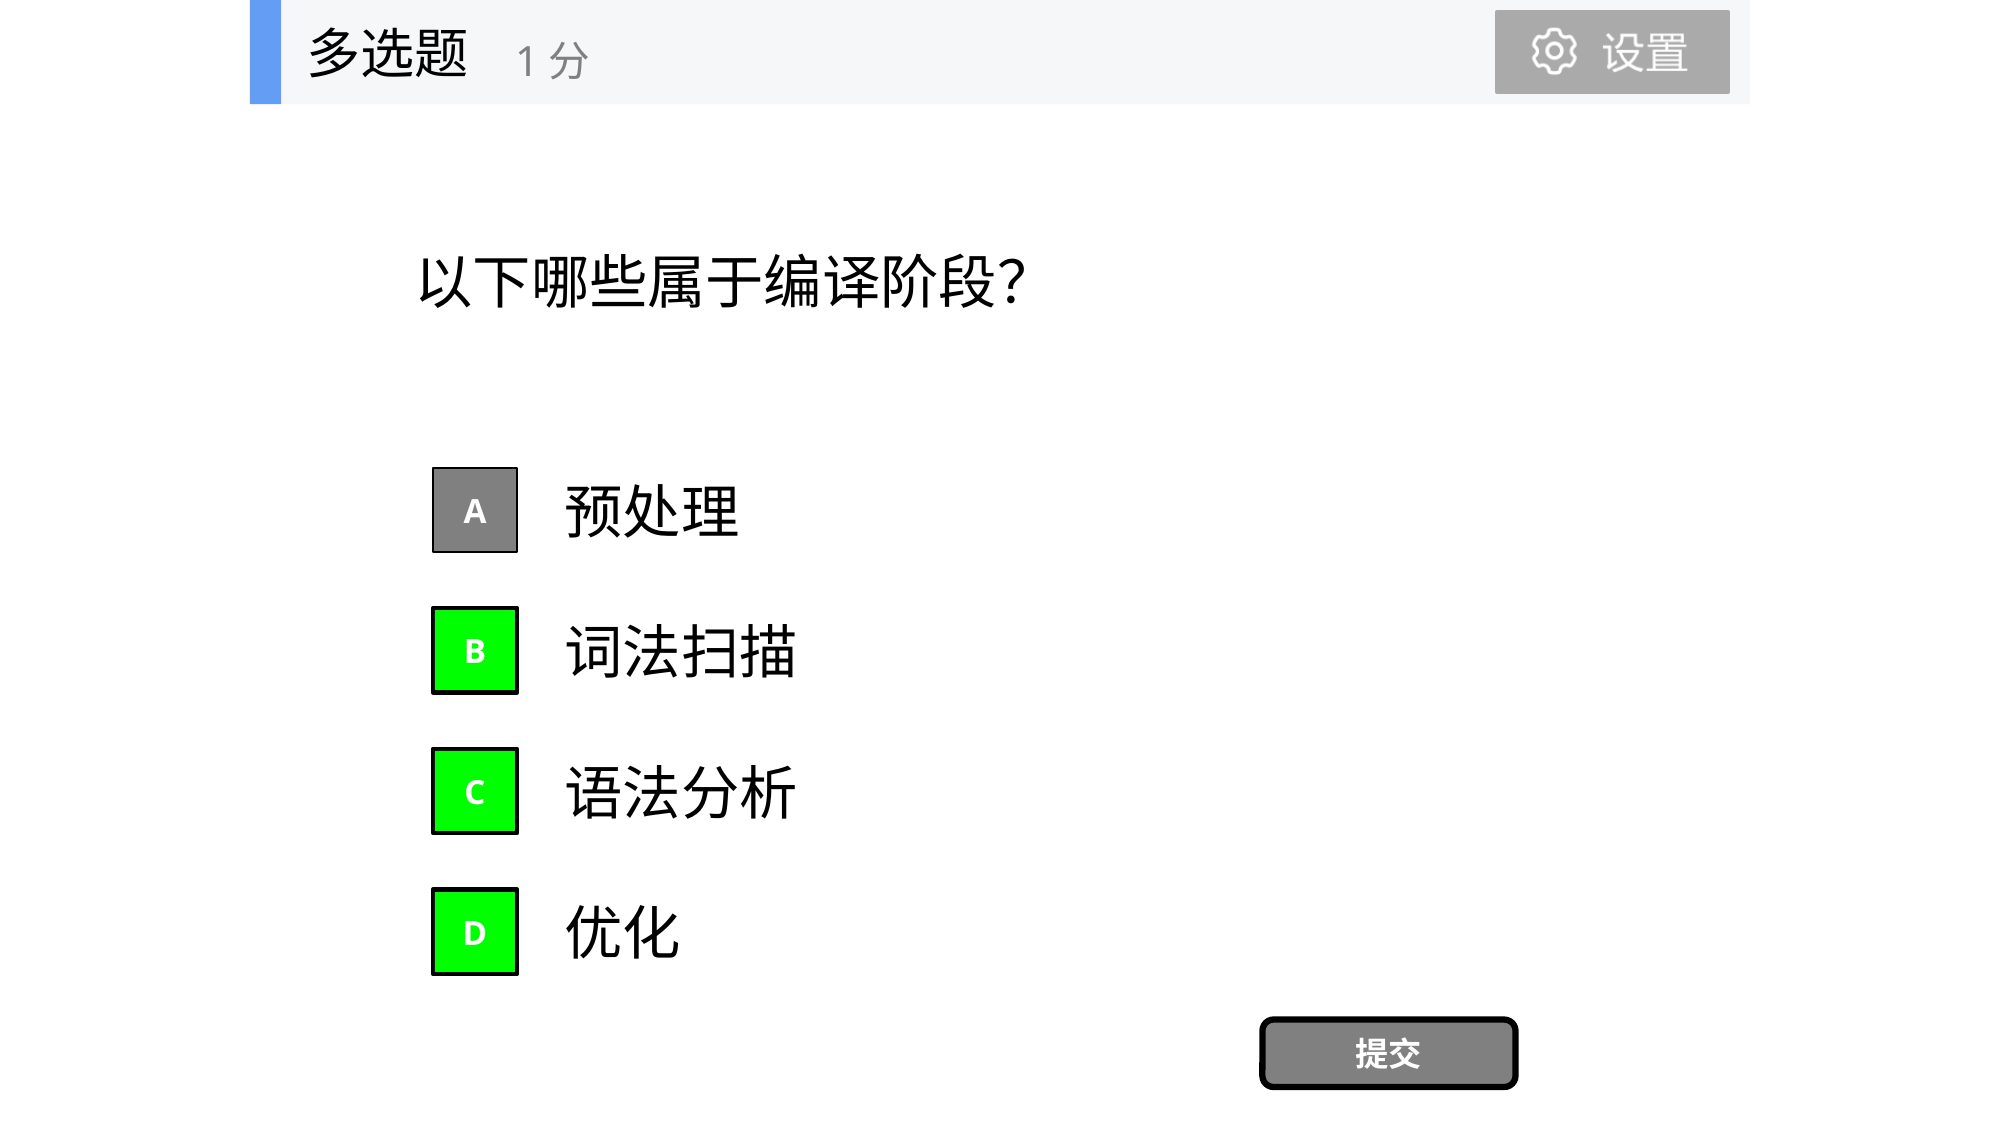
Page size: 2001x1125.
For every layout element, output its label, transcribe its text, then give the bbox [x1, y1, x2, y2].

text_box C [432, 748, 518, 834]
picture [1495, 9, 1730, 95]
text_box 优化 [549, 878, 1600, 985]
text_box 词法扫描 [549, 597, 1600, 703]
text_box 语法分析 [549, 738, 1600, 844]
text_box 提交 [1262, 1019, 1516, 1088]
text_box 预处理 [549, 456, 1600, 563]
text_box D [432, 889, 518, 974]
text_box B [432, 608, 518, 693]
text_box 以下哪些属于编译阶段？ [399, 105, 1600, 456]
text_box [249, 0, 1751, 105]
text_box A [432, 467, 518, 552]
